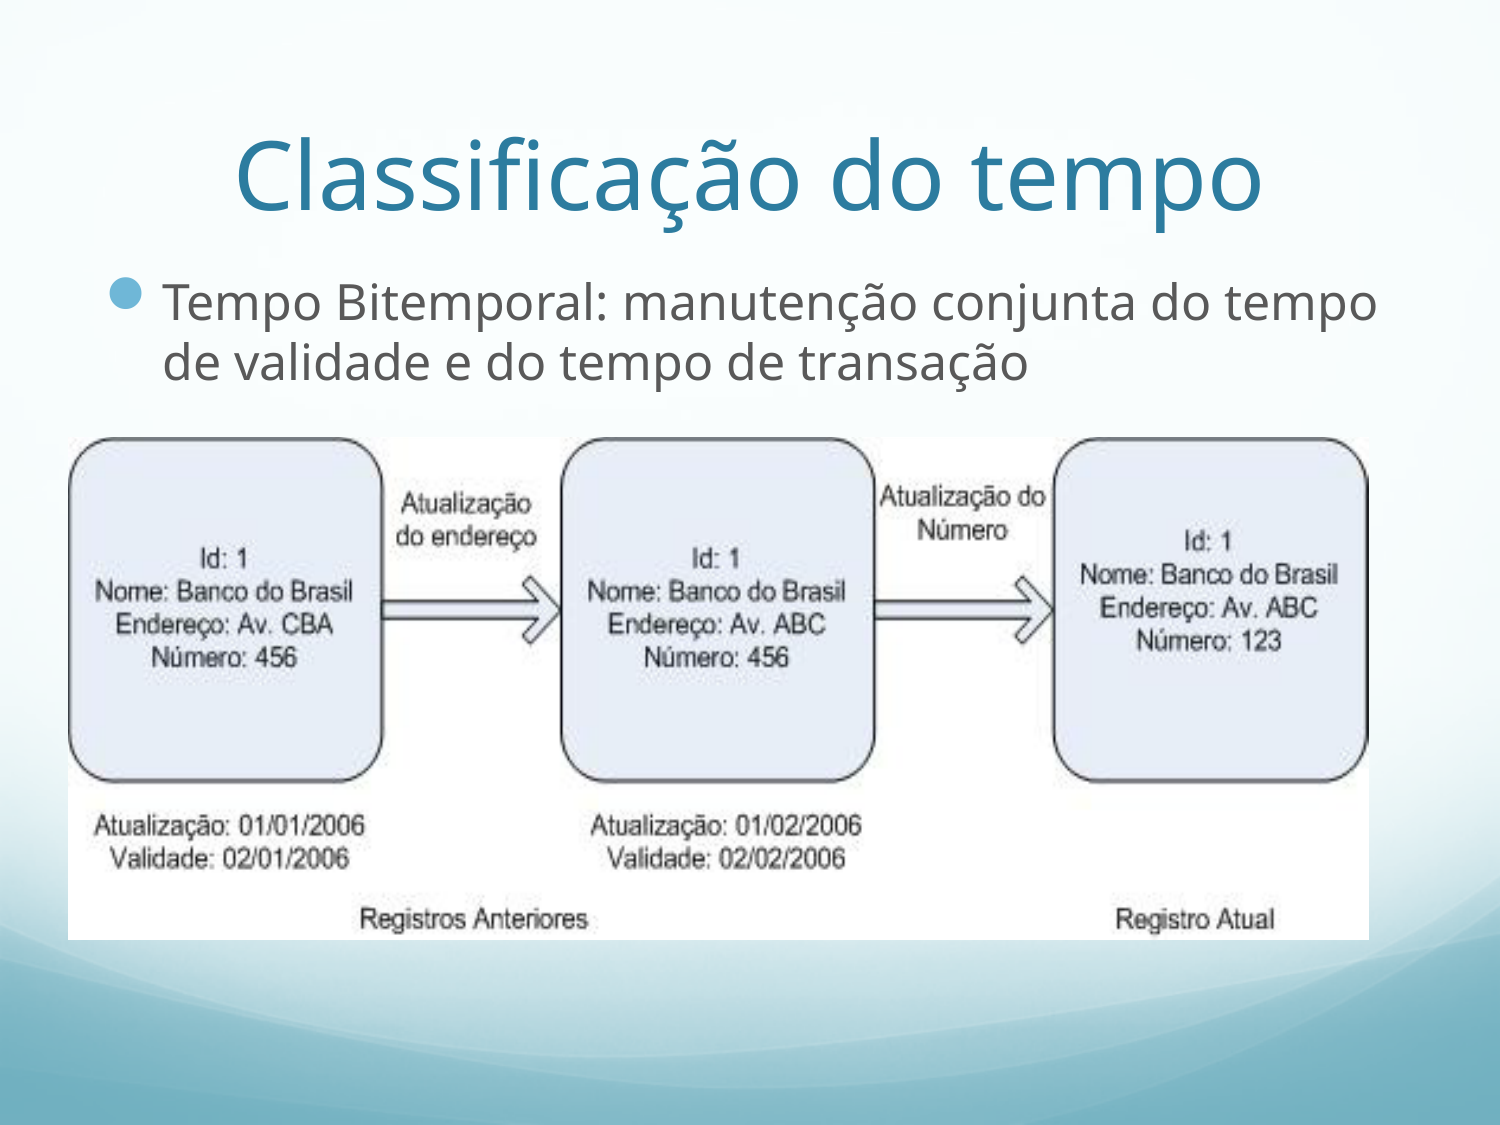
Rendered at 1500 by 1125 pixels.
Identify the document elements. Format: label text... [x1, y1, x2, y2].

picture [68, 436, 1369, 940]
list Tempo Bitemporal: manutenção conjunta do tempo de validade e do tempo de transação [90, 262, 1410, 975]
title Classificação do tempo [90, 17, 1410, 237]
